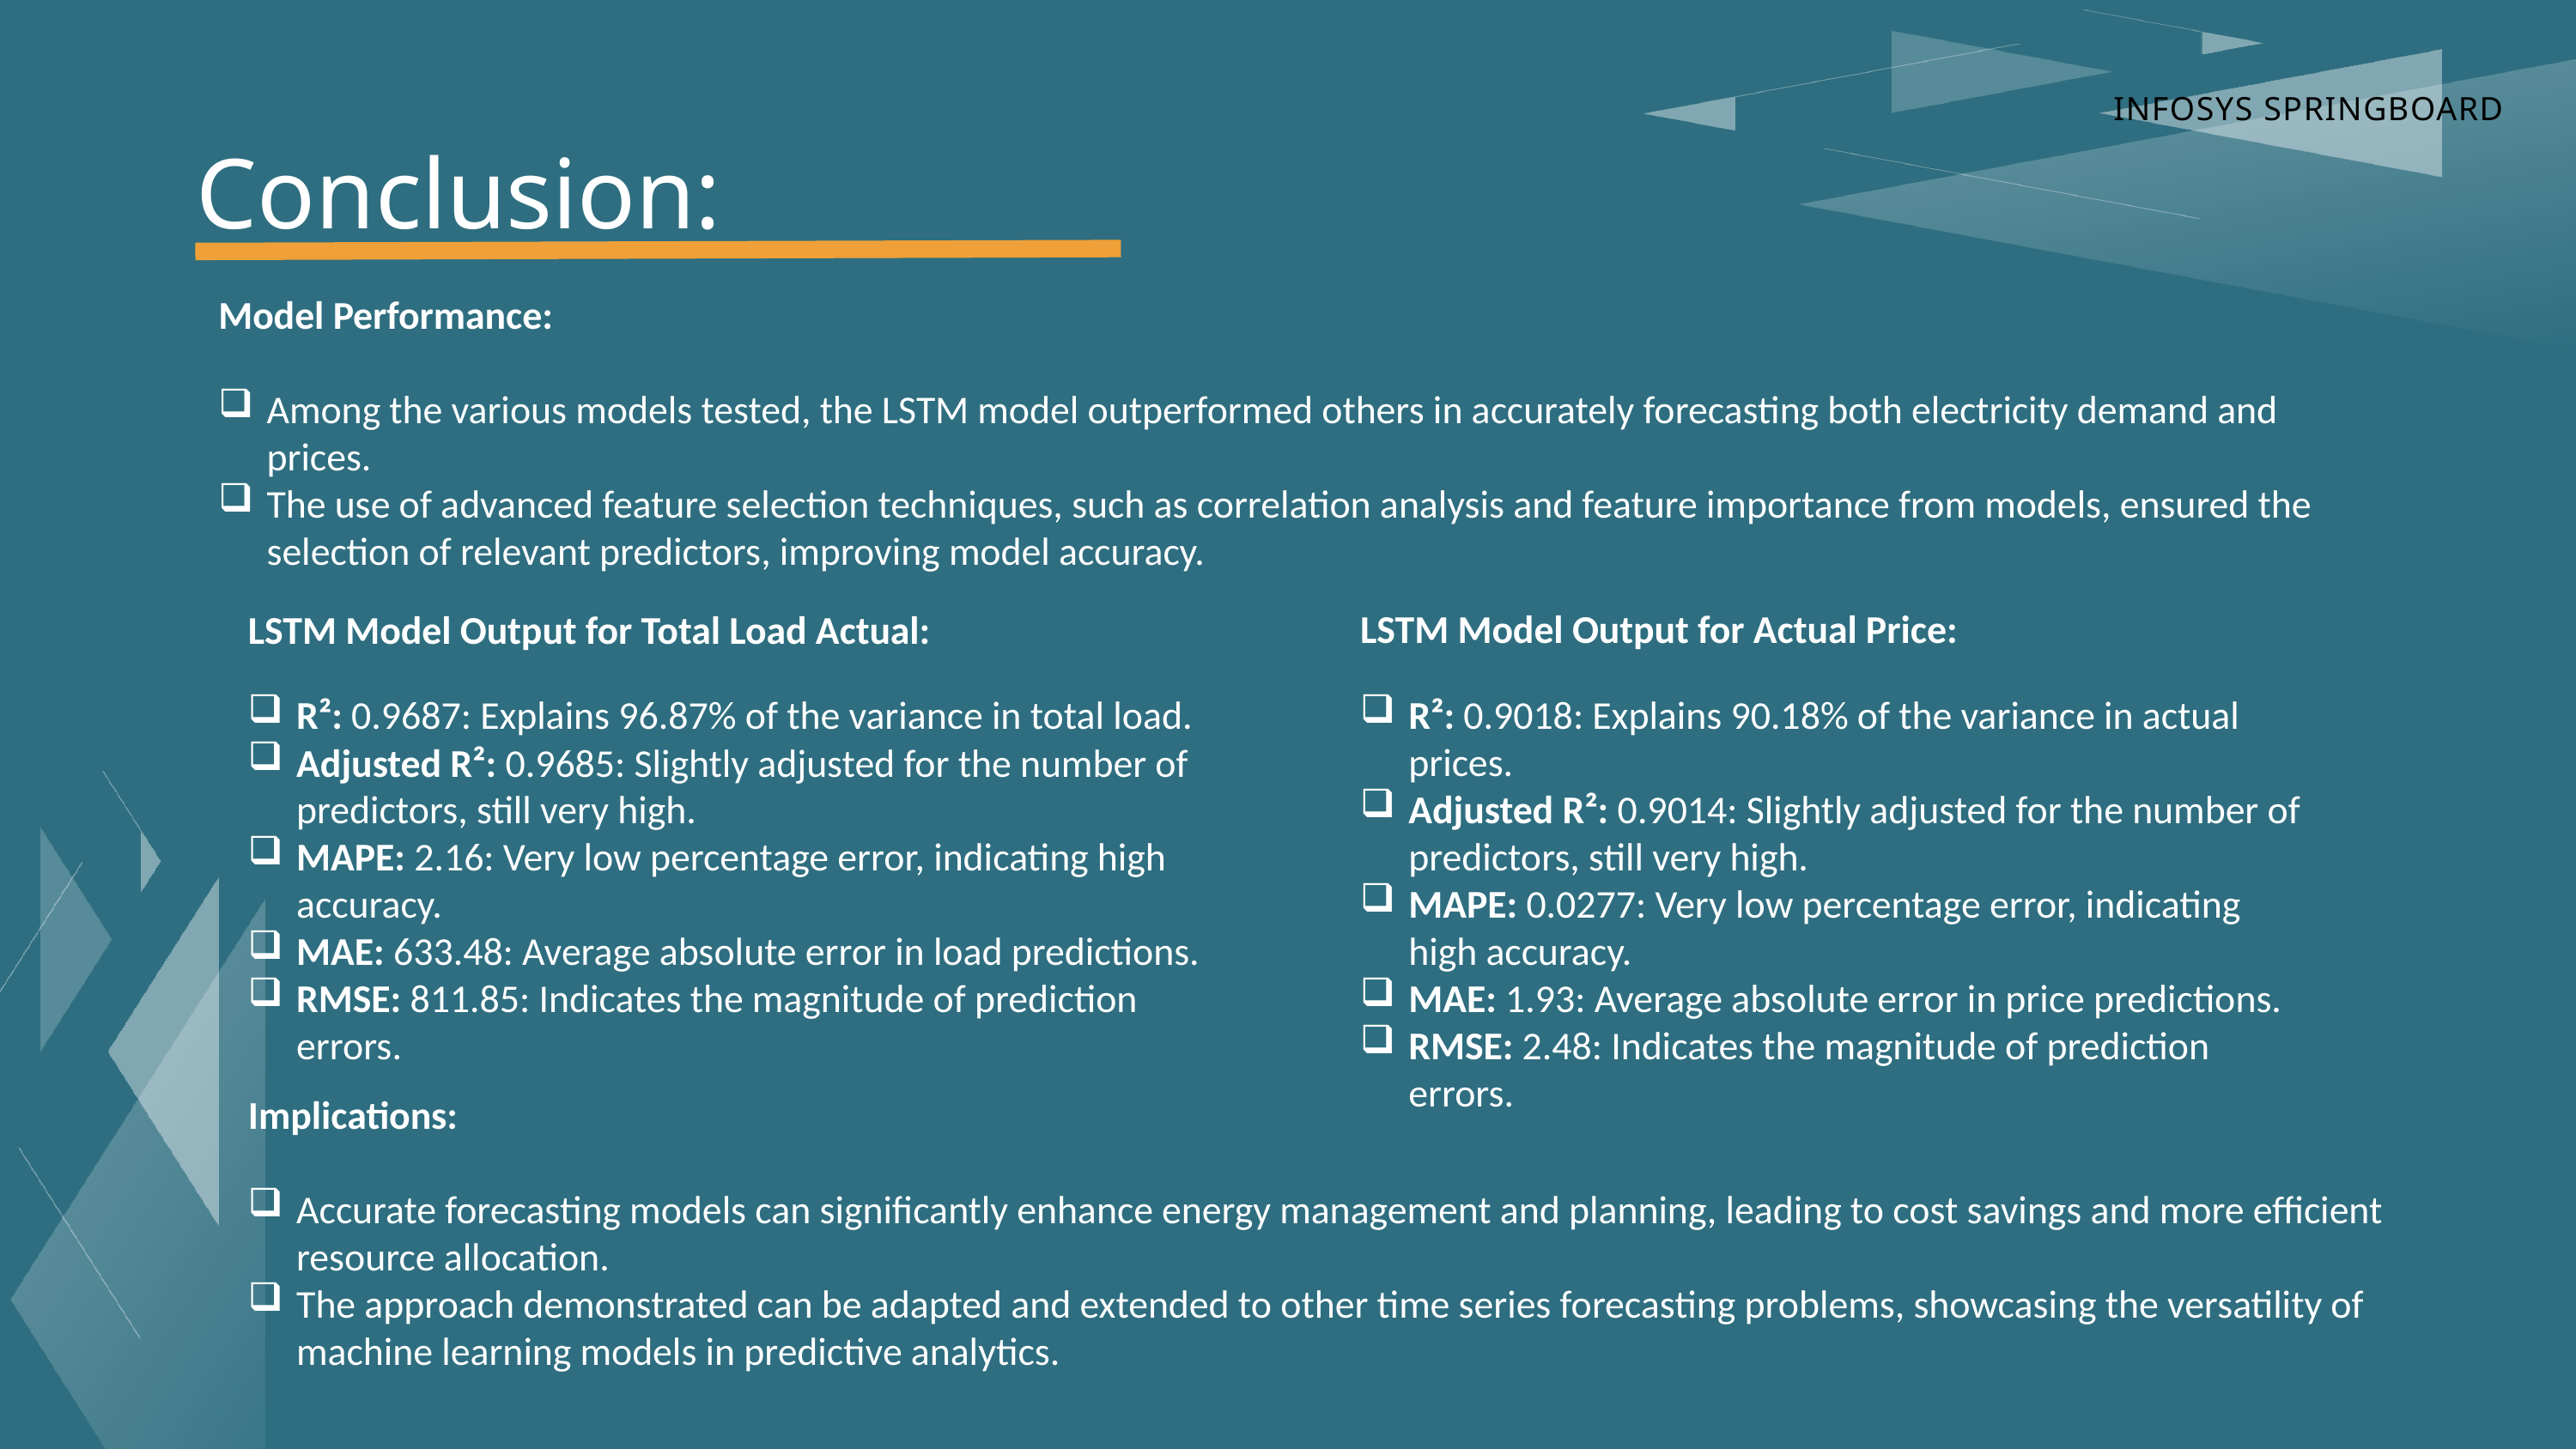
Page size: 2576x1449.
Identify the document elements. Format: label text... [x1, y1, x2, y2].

text_box Model Performance: Among the various models tested, the LSTM model outperformed others in accurately forecasting both electricity demand and prices. The use of advanced feature selection techniques, such as correlation analysis and feature importance from models, ensured the selection of relevant predictors, improving model accuracy. [205, 283, 2371, 627]
text_box INFOSYS SPRINGBOARD [2113, 94, 2541, 161]
text_box [0, 771, 266, 1449]
text_box Conclusion: [196, 94, 1680, 248]
text_box [1643, 9, 2576, 350]
text_box Implications: Accurate forecasting models can significantly enhance energy management and planning, leading to cost savings and more efficient resource allocation. The approach demonstrated can be adapted and extended to other time series forecasting problems, showcasing the versatility of machine learning models in predictive analytics. [234, 1082, 2401, 1379]
text_box LSTM Model Output for Total Load Actual: R²: 0.9687: Explains 96.87% of the variance in total load. Adjusted R²: 0.9685: Slightly adjusted for the number of predictors, still very high. MAPE: 2.16: Very low percentage error, indicating high accuracy. MAE: 633.48: Average absolute error in load predictions. RMSE: 811.85: Indicates the magnitude of prediction errors. [235, 627, 1217, 1075]
text_box LSTM Model Output for Actual Price: R²: 0.9018: Explains 90.18% of the variance in actual prices. Adjusted R²: 0.9014: Slightly adjusted for the number of predictors, still very high. MAPE: 0.0277: Very low percentage error, indicating high accuracy. MAE: 1.93: Average absolute error in price predictions. RMSE: 2.48: Indicates the magnitude of prediction errors. [1347, 597, 2329, 1122]
